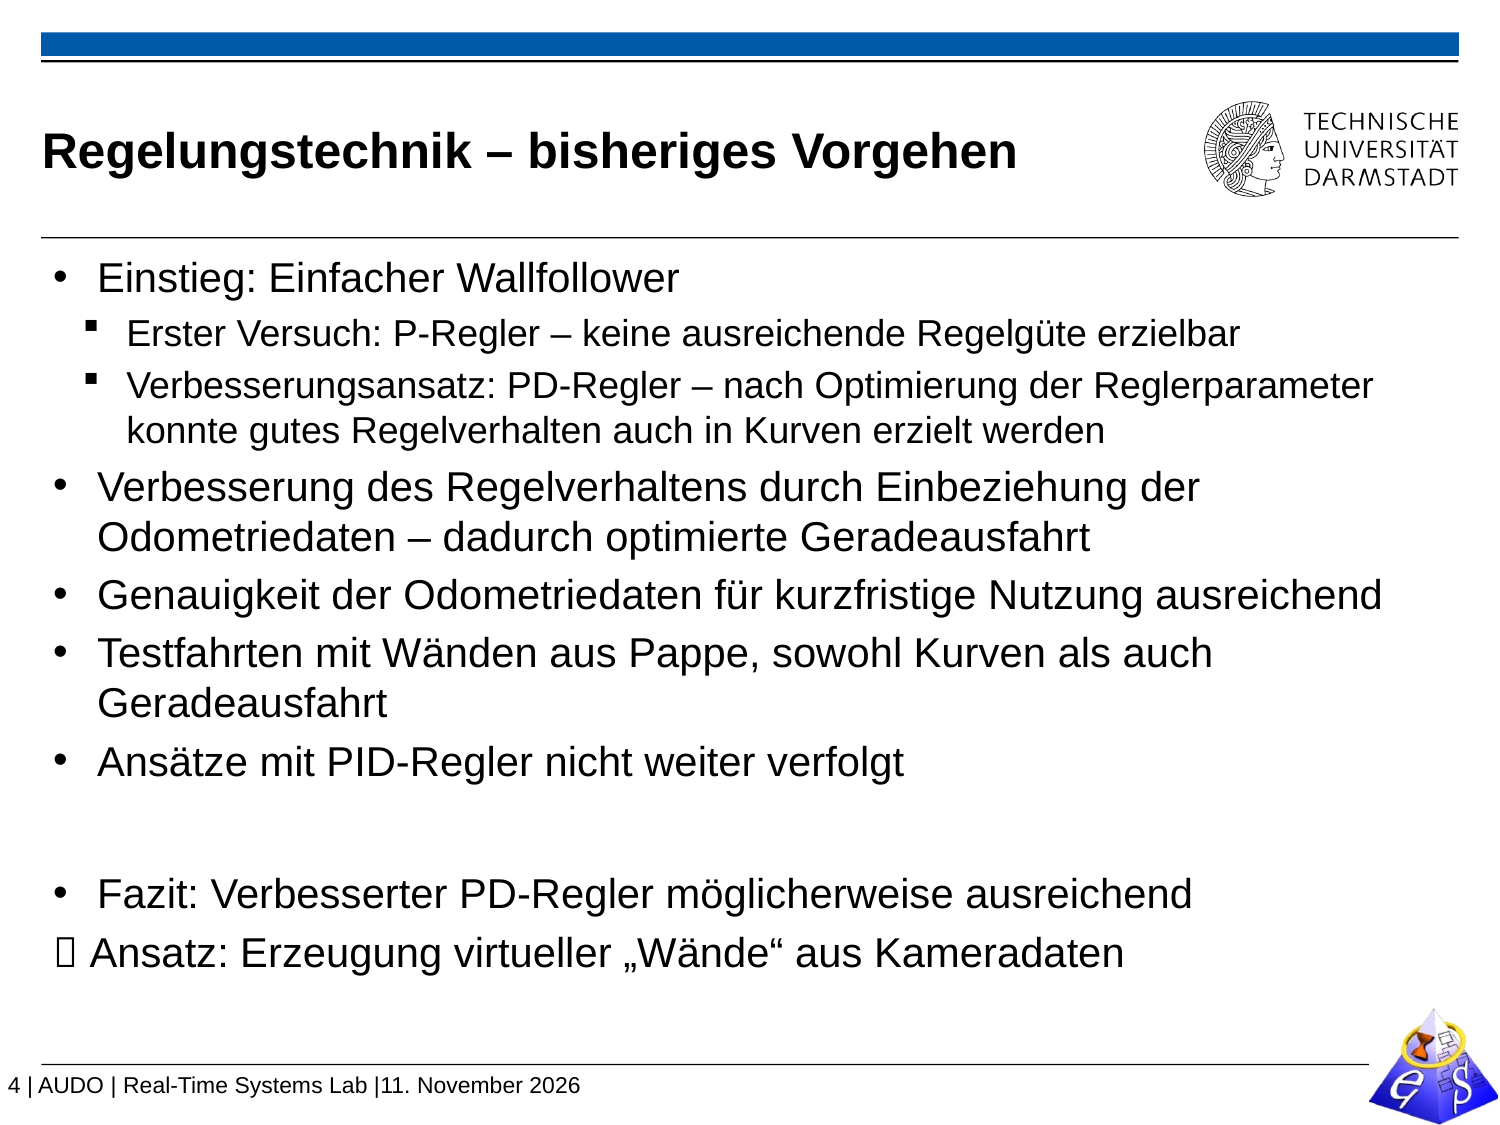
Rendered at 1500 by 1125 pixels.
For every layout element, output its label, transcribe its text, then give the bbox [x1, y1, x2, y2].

picture [1369, 1006, 1498, 1125]
title Regelungstechnik – bisheriges Vorgehen [41, 80, 1170, 218]
list Einstieg: Einfacher Wallfollower Erster Versuch: P-Regler – keine ausreichende Regelgüte erzielbar Verbesserungsansatz: PD-Regler – nach Optimierung der Reglerparameter konnte gutes Regelverhalten auch in Kurven erzielt werden Verbesserung des Regelverhaltens durch Einbeziehung der Odometriedaten – dadurch optimierte Geradeausfahrt Genauigkeit der Odometriedaten für kurzfristige Nutzung ausreichend Testfahrten mit Wänden aus Pappe, sowohl Kurven als auch Geradeausfahrt Ansätze mit PID-Regler nicht weiter verfolgt Fazit: Verbesserter PD-Regler möglicherweise ausreichend  Ansatz: Erzeugung virtueller „Wände“ aus Kameradaten [53, 243, 1471, 1059]
picture [1175, 84, 1483, 214]
